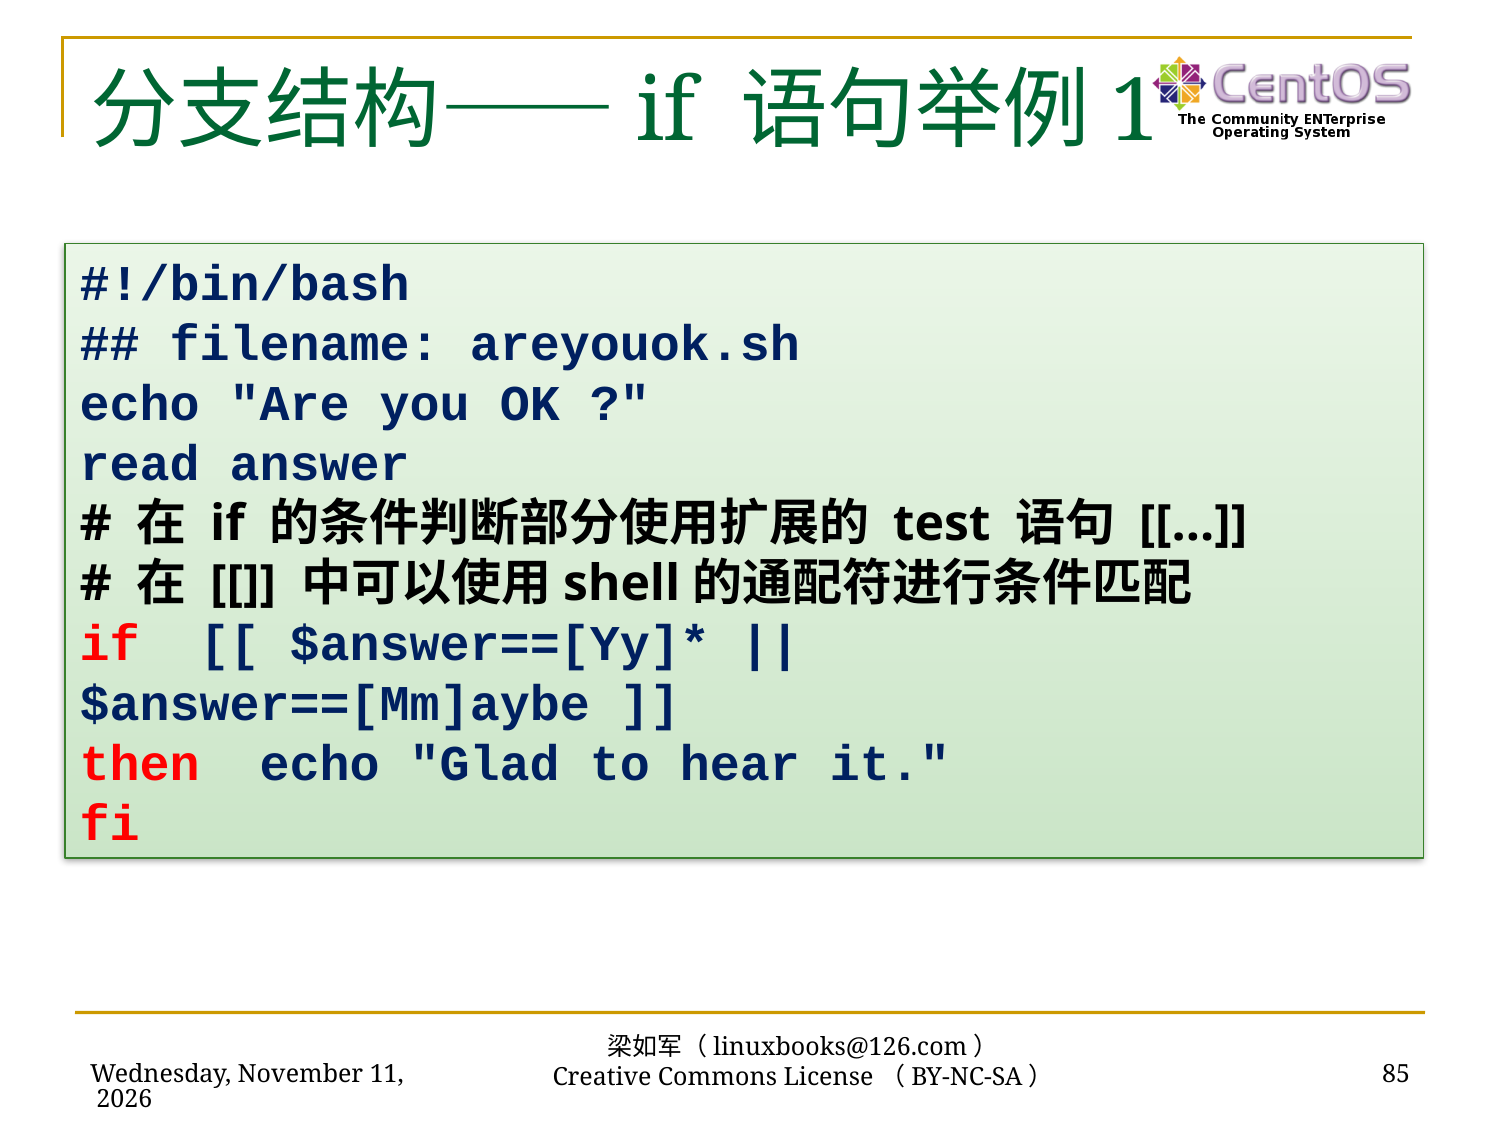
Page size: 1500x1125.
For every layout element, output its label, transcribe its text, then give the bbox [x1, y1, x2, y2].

text_box #!/bin/bash ## filename: areyouok.sh echo "Are you OK ?" read answer # 在 if 的条件判断部分使用扩展的 test 语句 [[...]] # 在 [[]] 中可以使用shell的通配符进行条件匹配 if [[ $answer==[Yy]* || $answer==[Mm]aybe ]] then echo "Glad to hear it." fi [64, 243, 1424, 859]
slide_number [74, 1023, 426, 1100]
slide_number 85 [1074, 1023, 1426, 1100]
footer 梁如军（linuxbooks@126.com） Creative Commons License（BY-NC-SA） [359, 1022, 1247, 1099]
title 分支结构——if 语句举例1 [74, 45, 1426, 233]
